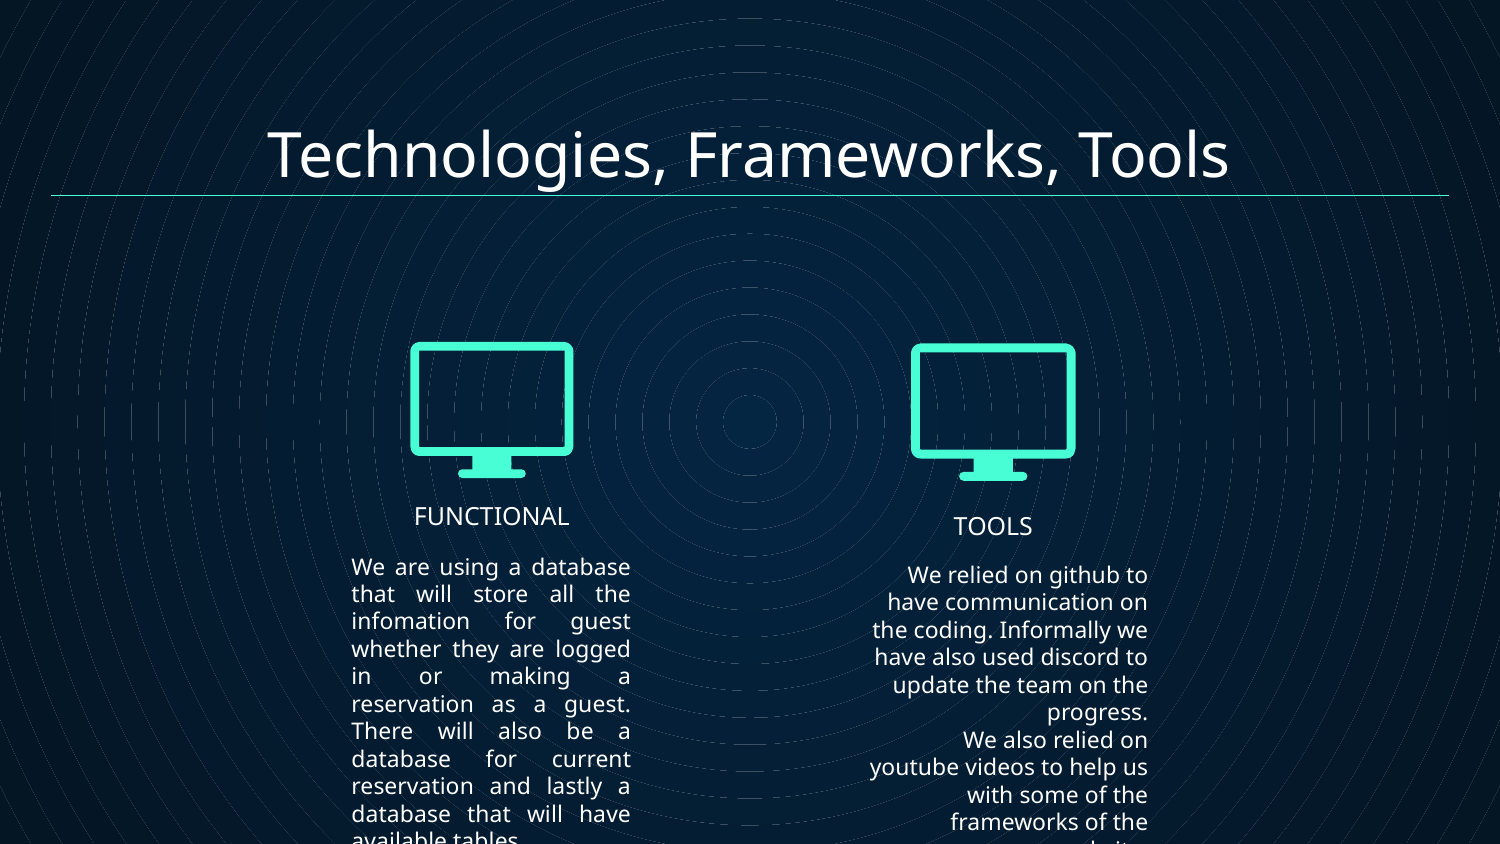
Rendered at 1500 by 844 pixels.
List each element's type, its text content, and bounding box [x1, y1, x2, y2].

title TOOLS [823, 523, 1164, 556]
title Technologies, Frameworks, Tools [51, 105, 1449, 195]
title FUNCTIONAL [321, 513, 663, 546]
subtitle We relied on github to have communication on the coding. Informally we have also used discord to update the team on the progress. We also relied on youtube videos to help us with some of the frameworks of the website. [853, 556, 1164, 628]
text_box [911, 343, 1076, 481]
text_box [410, 341, 574, 479]
subtitle We are using a database that will store all the infomation for guest whether they are logged in or making a reservation as a guest. There will also be a database for current reservation and lastly a database that will have available tables. [336, 546, 647, 620]
title Technologies, Frameworks, Tools [51, 202, 1449, 206]
